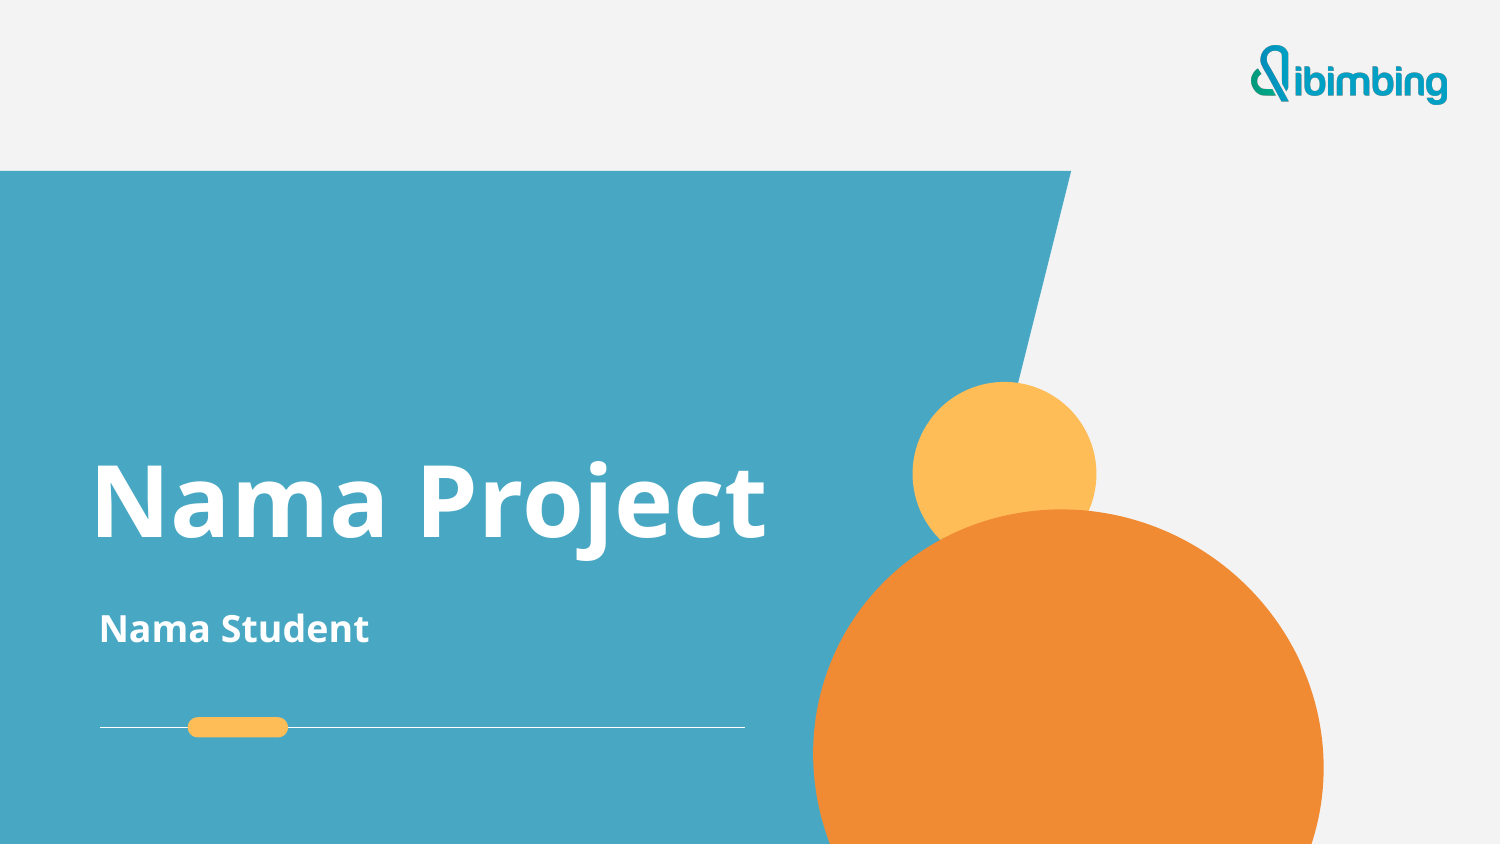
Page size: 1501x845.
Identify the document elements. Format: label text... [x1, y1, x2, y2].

picture [1251, 44, 1447, 105]
title Nama Project [74, 387, 971, 628]
subtitle Nama Student [83, 597, 869, 728]
text_box [187, 717, 288, 726]
picture [1433, 78, 1441, 90]
text_box [912, 381, 1097, 540]
text_box [0, 170, 1072, 844]
text_box [813, 509, 1324, 844]
